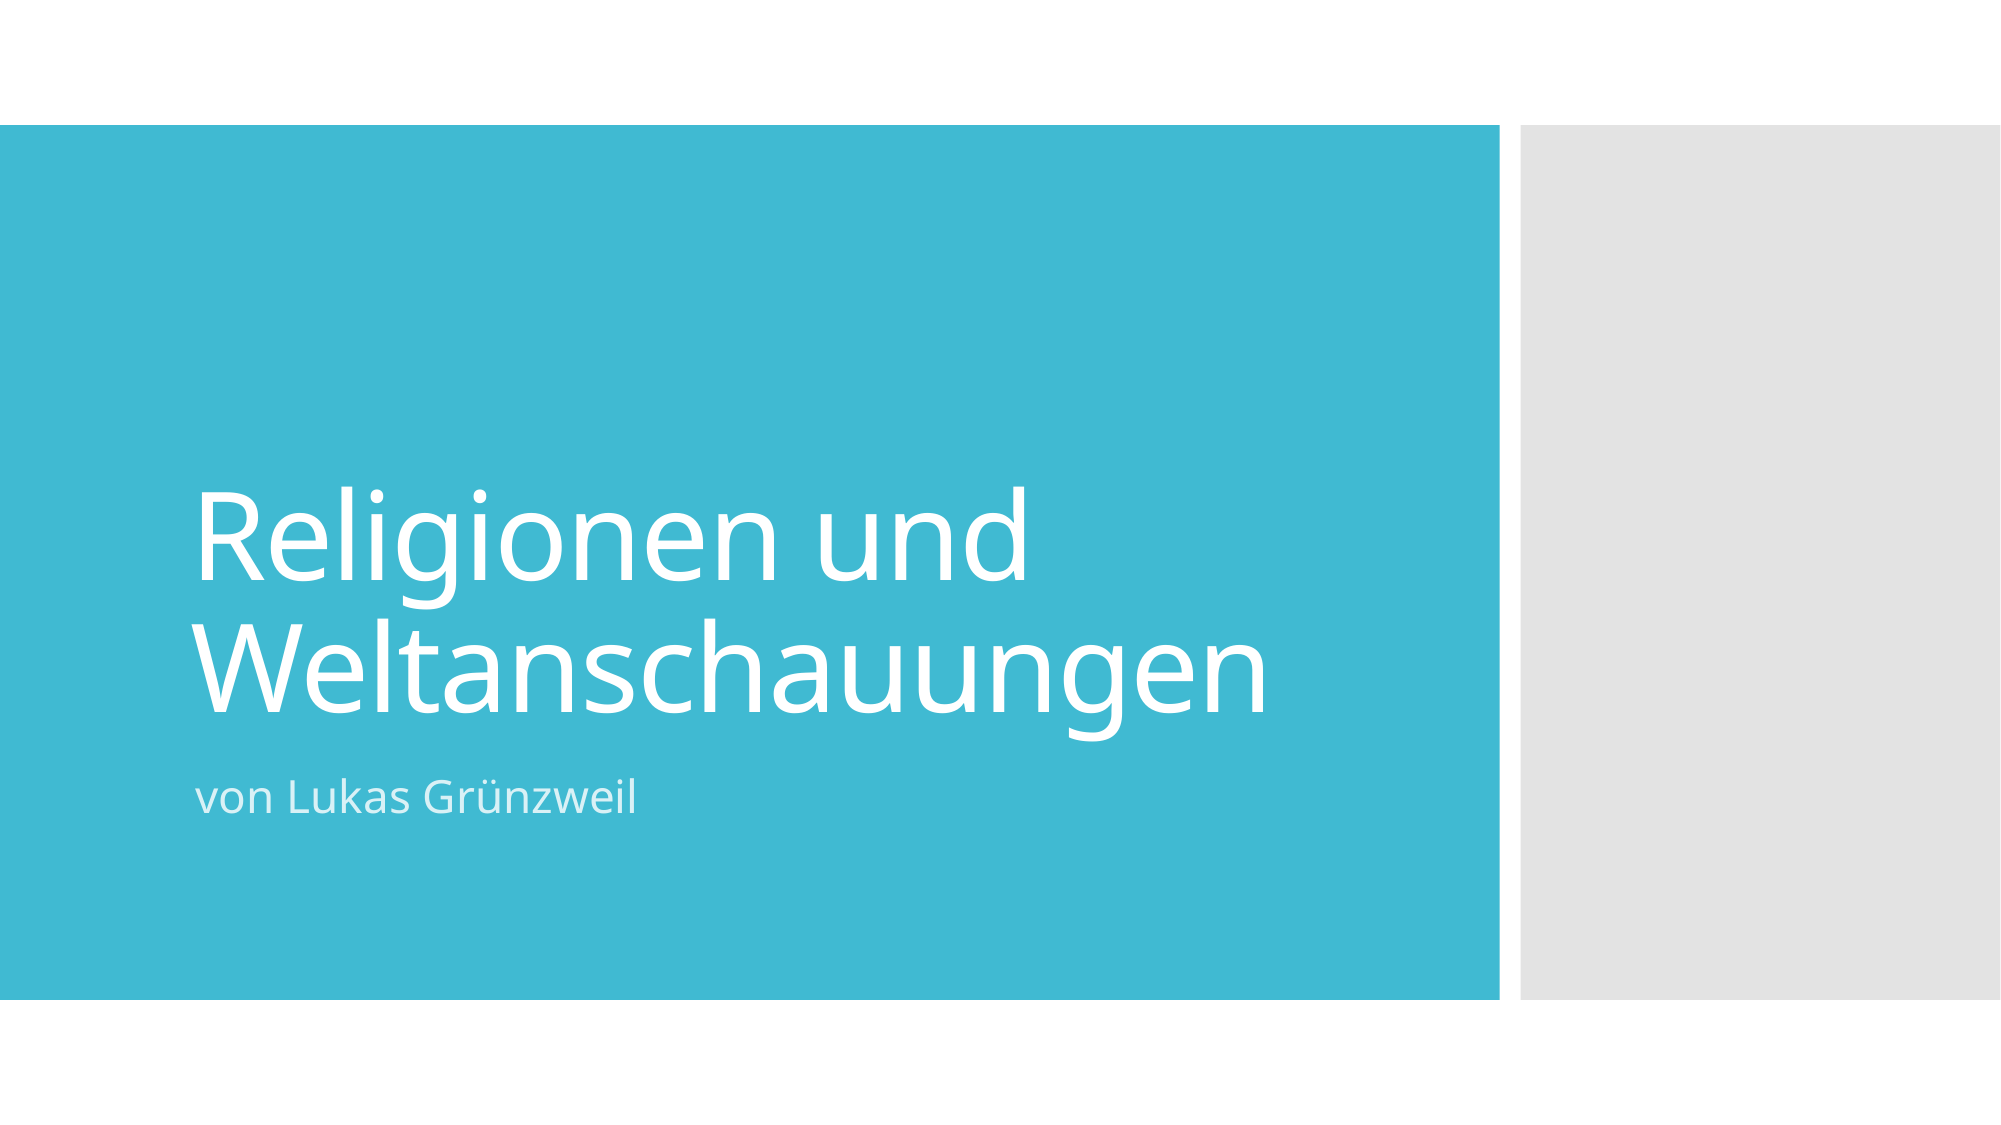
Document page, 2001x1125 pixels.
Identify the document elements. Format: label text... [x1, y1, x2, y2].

subtitle von Lukas Grünzweil [180, 766, 1381, 917]
title Religionen und Weltanschauungen [175, 213, 1376, 747]
